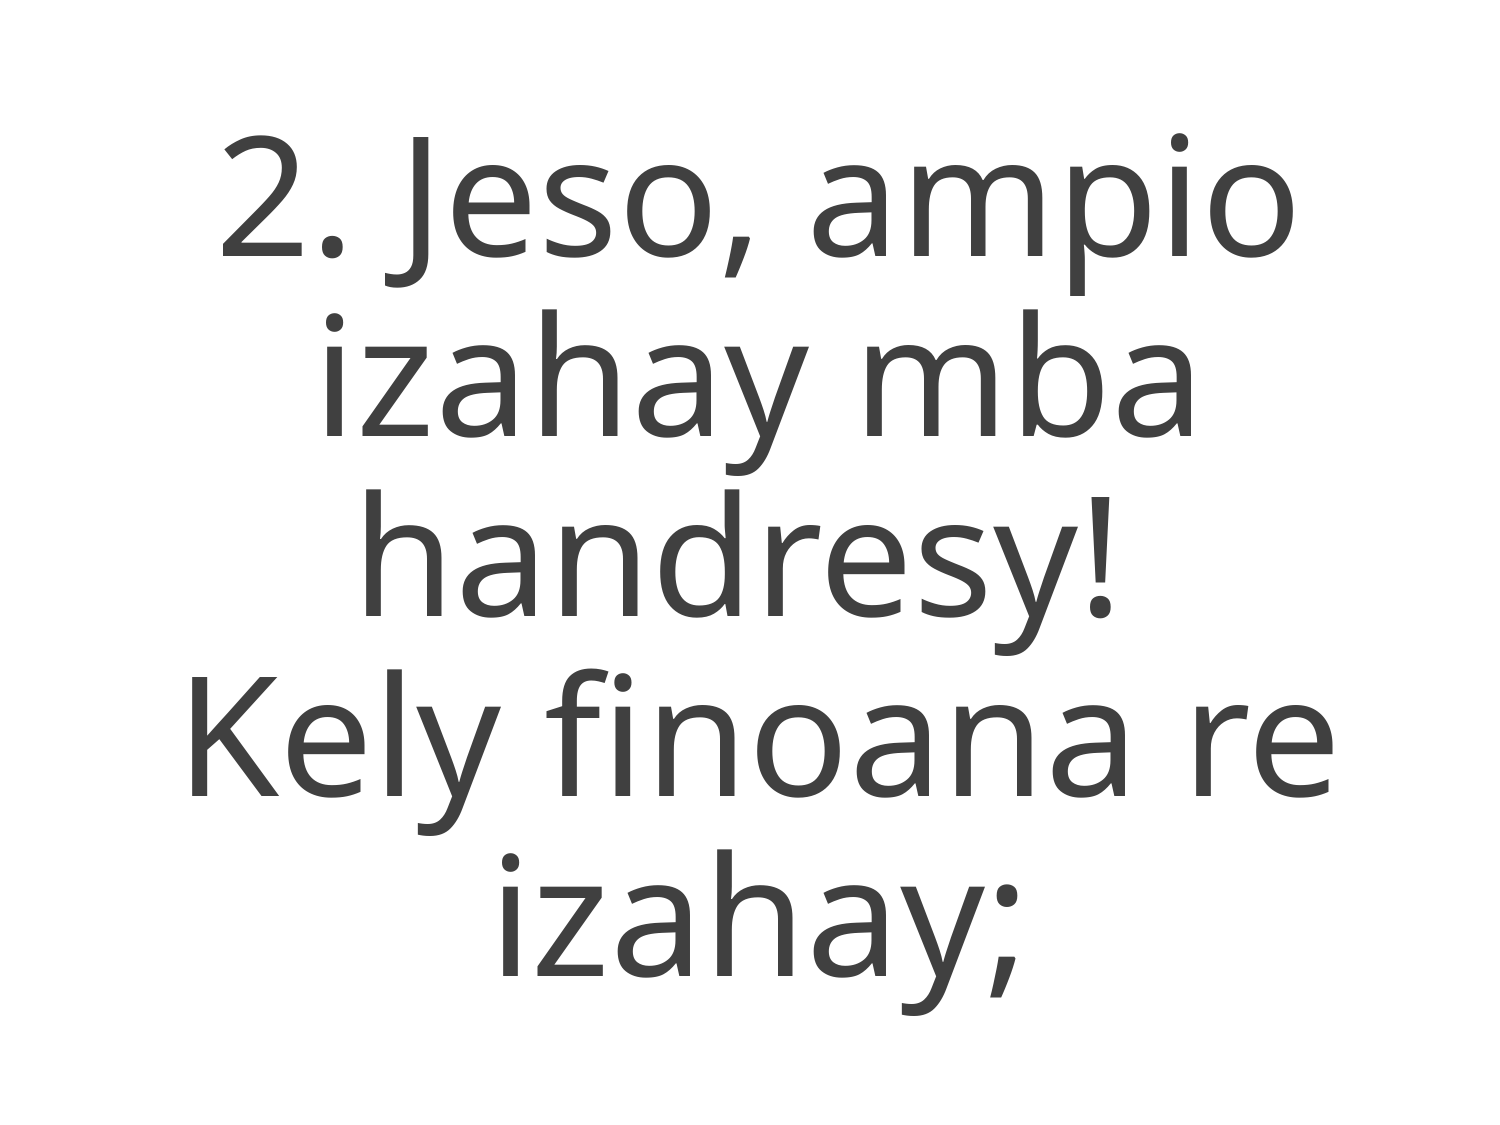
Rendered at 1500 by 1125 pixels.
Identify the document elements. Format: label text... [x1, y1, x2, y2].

title 2. Jeso, ampio izahay mba handresy! Kely finoana re izahay; [0, 453, 1500, 672]
